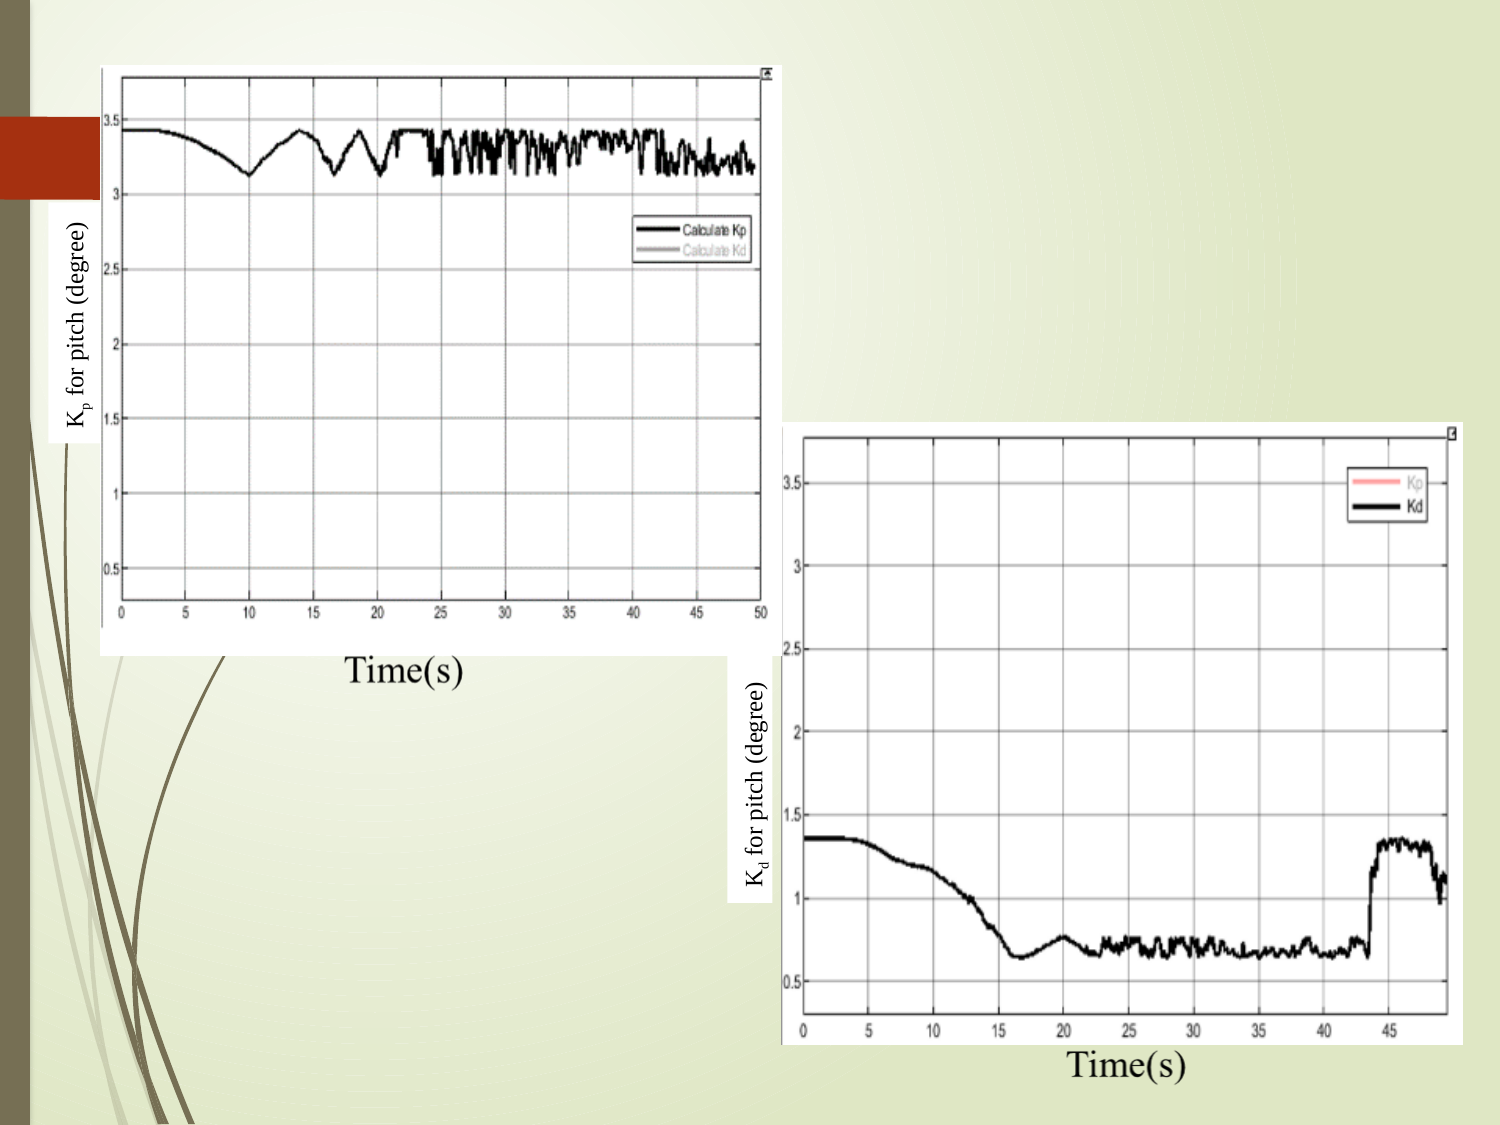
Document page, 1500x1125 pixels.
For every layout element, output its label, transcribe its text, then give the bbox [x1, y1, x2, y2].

picture [100, 64, 1463, 1110]
text_box Kd for pitch (degree) [727, 664, 773, 903]
text_box Kp for pitch (degree) [48, 202, 95, 444]
